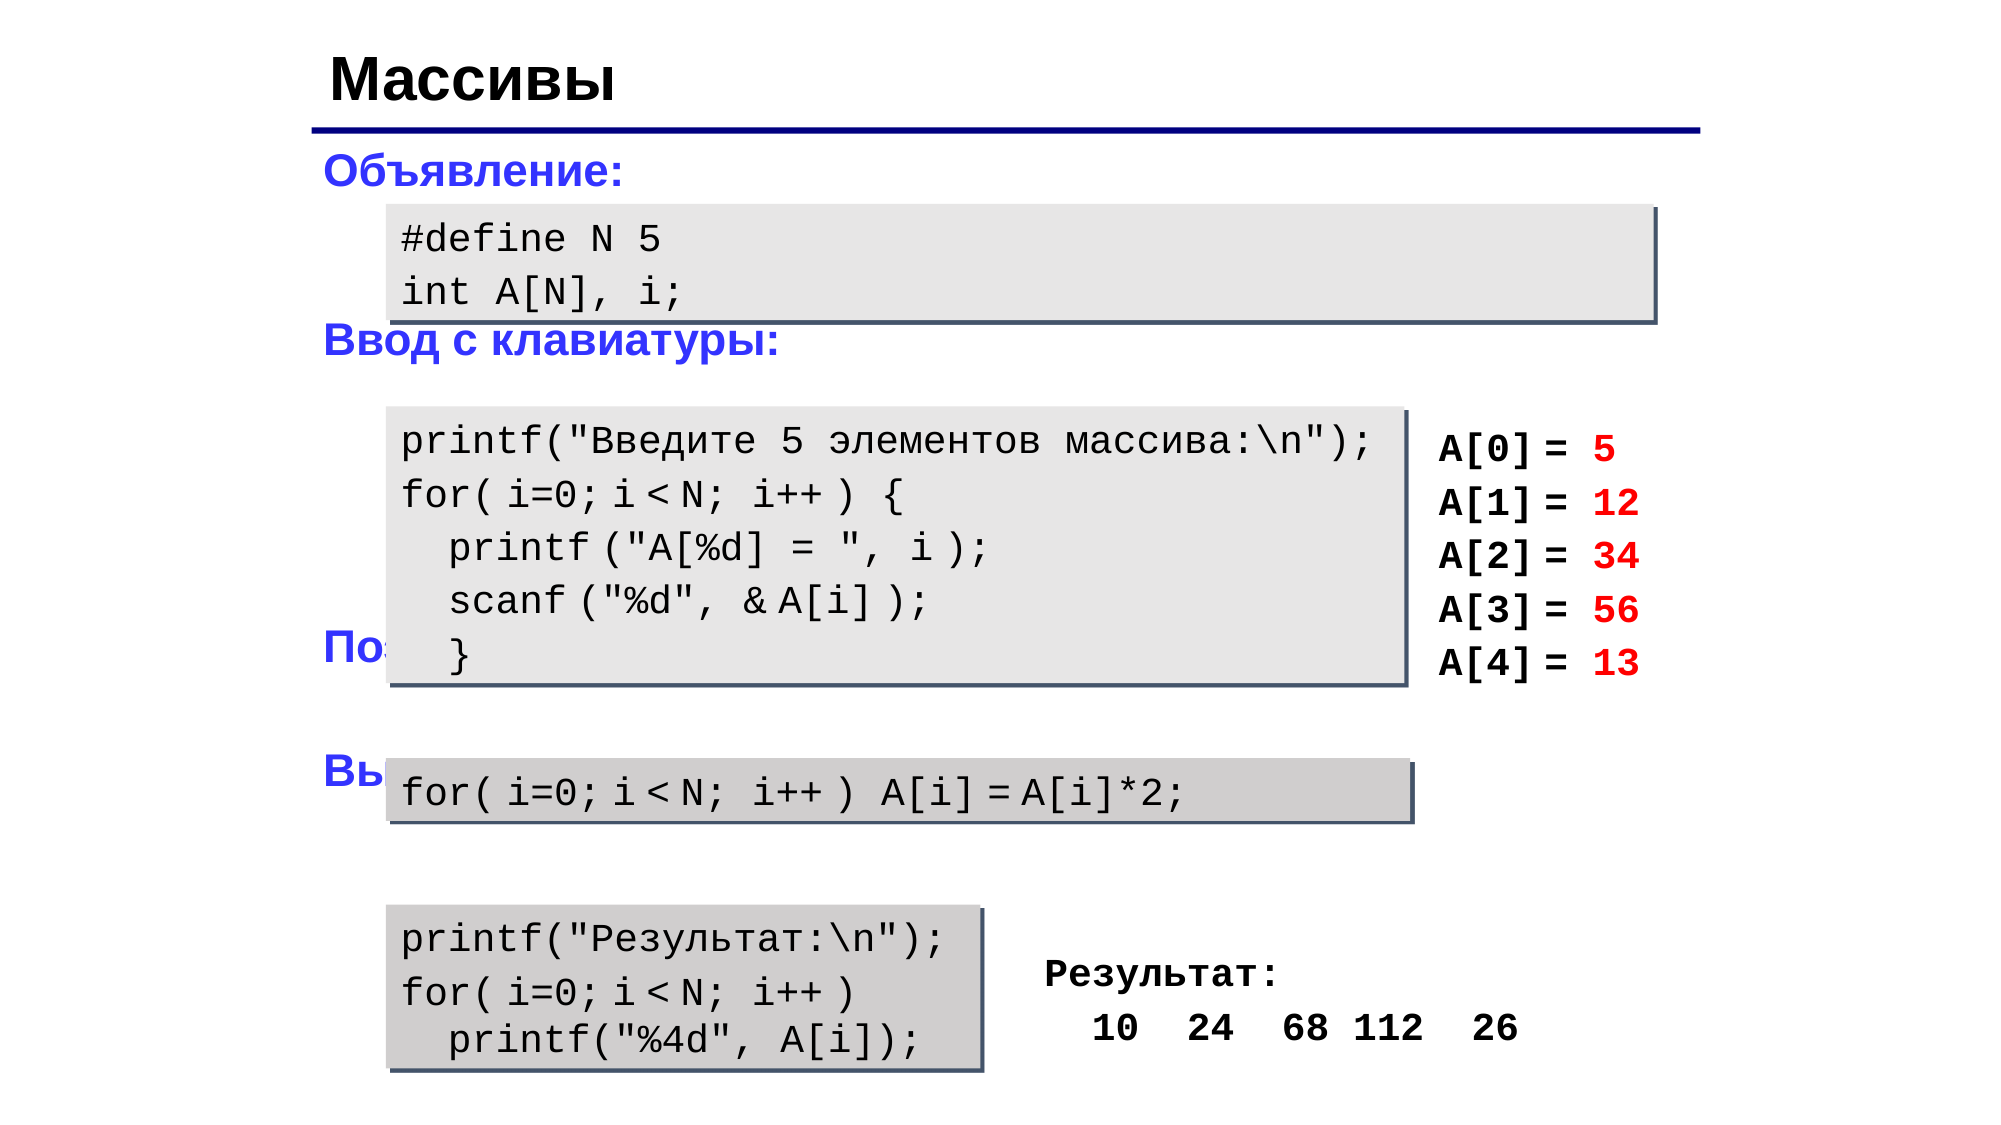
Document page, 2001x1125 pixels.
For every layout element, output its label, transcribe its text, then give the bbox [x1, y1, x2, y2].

text_box for( i=0; i < N; i++ ) A[i] = A[i]*2; [385, 758, 1411, 821]
text_box Результат: 10 24 68 112 26 [1029, 939, 1644, 1056]
text_box Массивы [314, 31, 1651, 121]
text_box printf("Результат:\n"); for( i=0; i < N; i++ ) printf("%4d", A[i]); [385, 904, 981, 1069]
text_box A[0] = A[1] = A[2] = A[3] = A[4] = [1424, 414, 1577, 692]
text_box 5 12 34 56 13 [1577, 414, 1673, 692]
text_box #define N 5 int A[N], i; [385, 203, 1654, 321]
text_box Объявление: Ввод с клавиатуры: Поэлементные операции: Вывод на экран: [308, 133, 1691, 804]
text_box printf("Введите 5 элементов массива:\n"); for( i=0; i < N; i++ ) { printf ("A[%d] = ", i ); scanf ("%d", & A[i] ); } [385, 406, 1405, 684]
